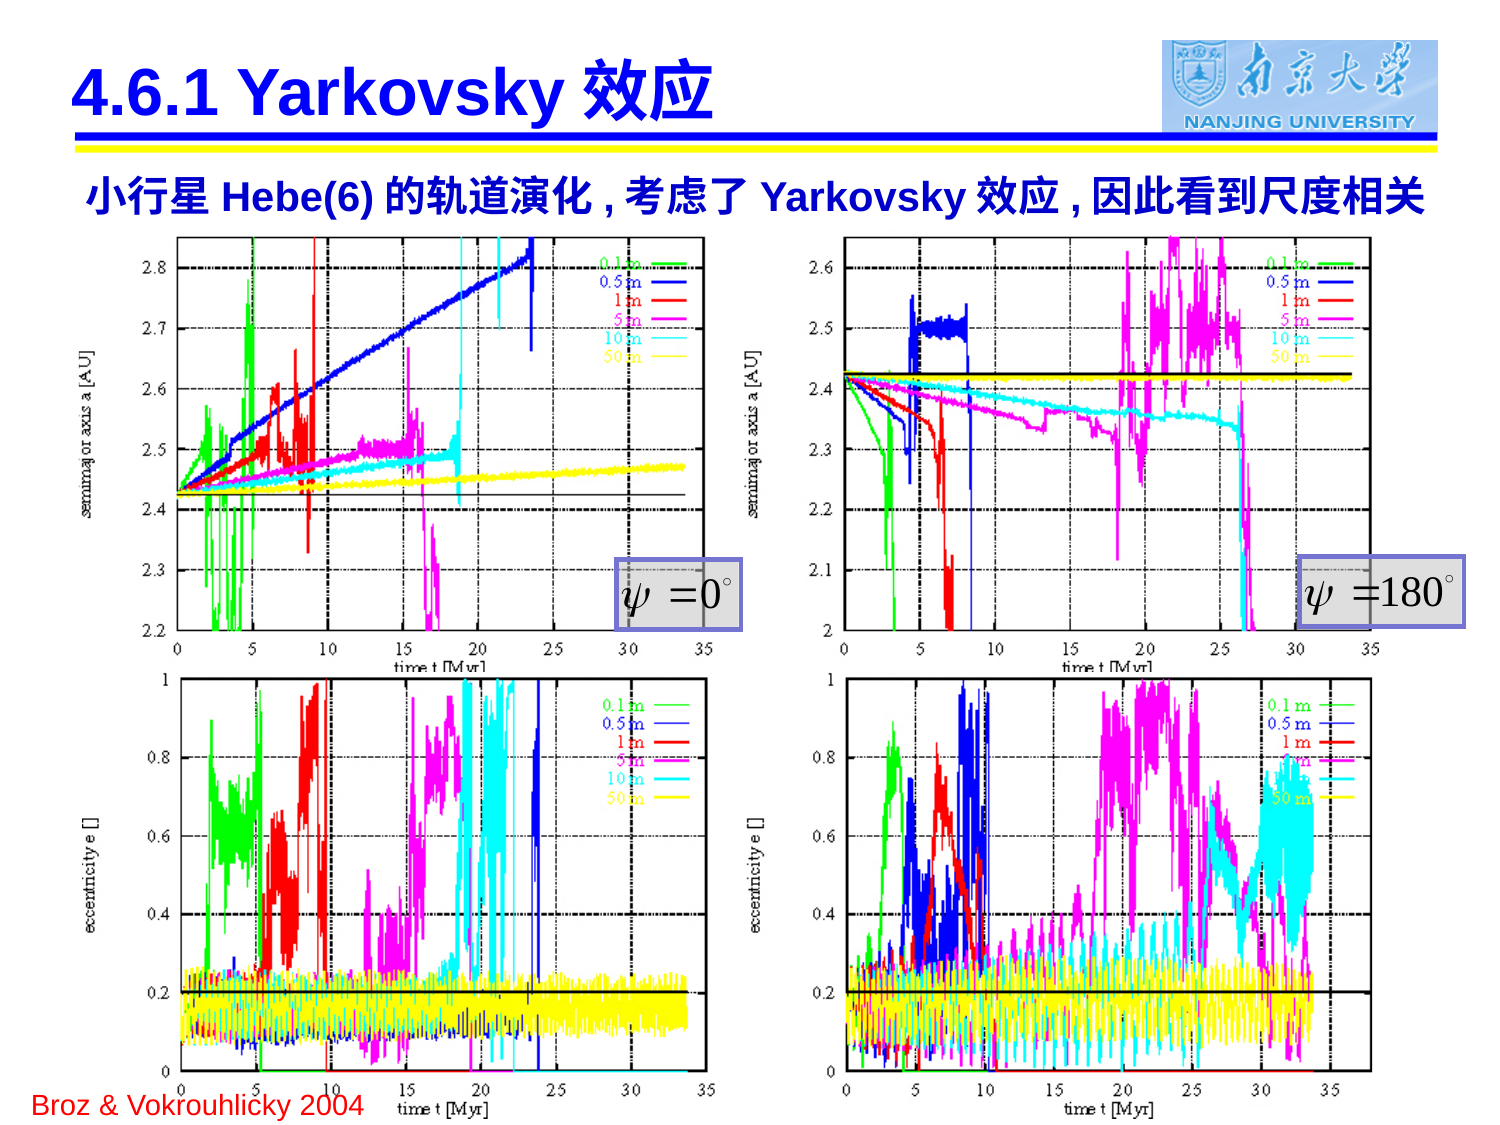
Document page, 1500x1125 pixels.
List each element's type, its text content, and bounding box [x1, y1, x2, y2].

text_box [1301, 558, 1462, 625]
text_box Broz & Vokrouhlicky 2004 [16, 1078, 79, 1125]
text_box 小行星Hebe(6)的轨道演化,考虑了Yarkovsky效应,因此看到尺度相关 [71, 162, 1442, 228]
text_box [618, 561, 739, 628]
picture [1162, 40, 1438, 132]
title 4.6.1 Yarkovsky效应 [56, 31, 1132, 147]
picture [78, 229, 1380, 1119]
